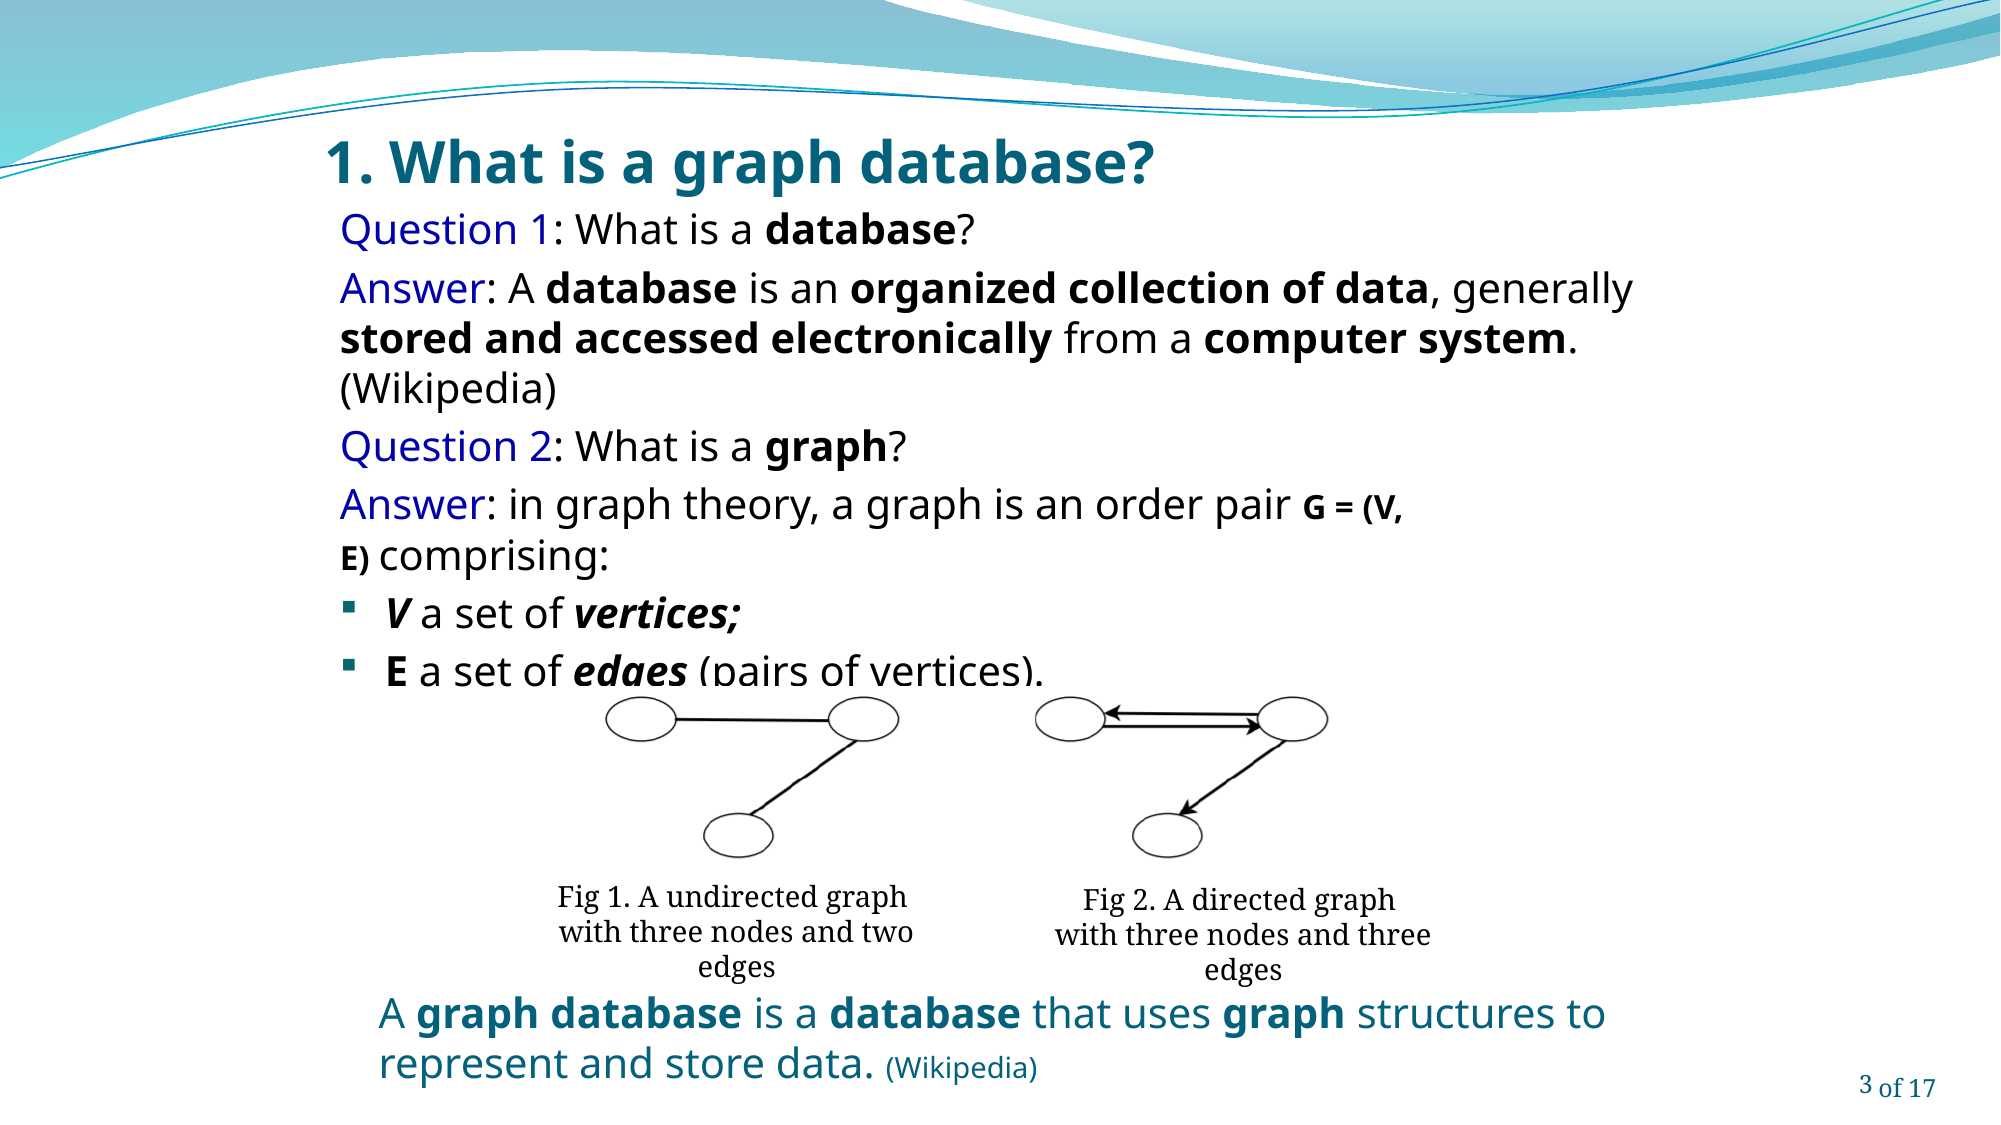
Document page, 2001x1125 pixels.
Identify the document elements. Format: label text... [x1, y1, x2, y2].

text_box Fig 2. A directed graph with three nodes and three edges [1010, 874, 1477, 979]
text_box Fig 1. A undirected graph with three nodes and two edges [514, 871, 959, 979]
text_box A graph database is a database that uses graph structures to represent and store data. (Wikipedia) [363, 979, 1679, 1095]
slide_number 3 [1706, 1042, 1873, 1103]
list Question 1: What is a database? Answer: A database is an organized collection of data, generally stored and accessed electronically from a computer system. (Wikipedia) Question 2: What is a graph? Answer: in graph theory, a graph is an order pair G = (V, E) comprising: V a set of vertices; E a set of edges (pairs of vertices). [324, 195, 1675, 1102]
text_box 1. What is a graph database? [324, 8, 1717, 196]
picture [574, 686, 1362, 872]
